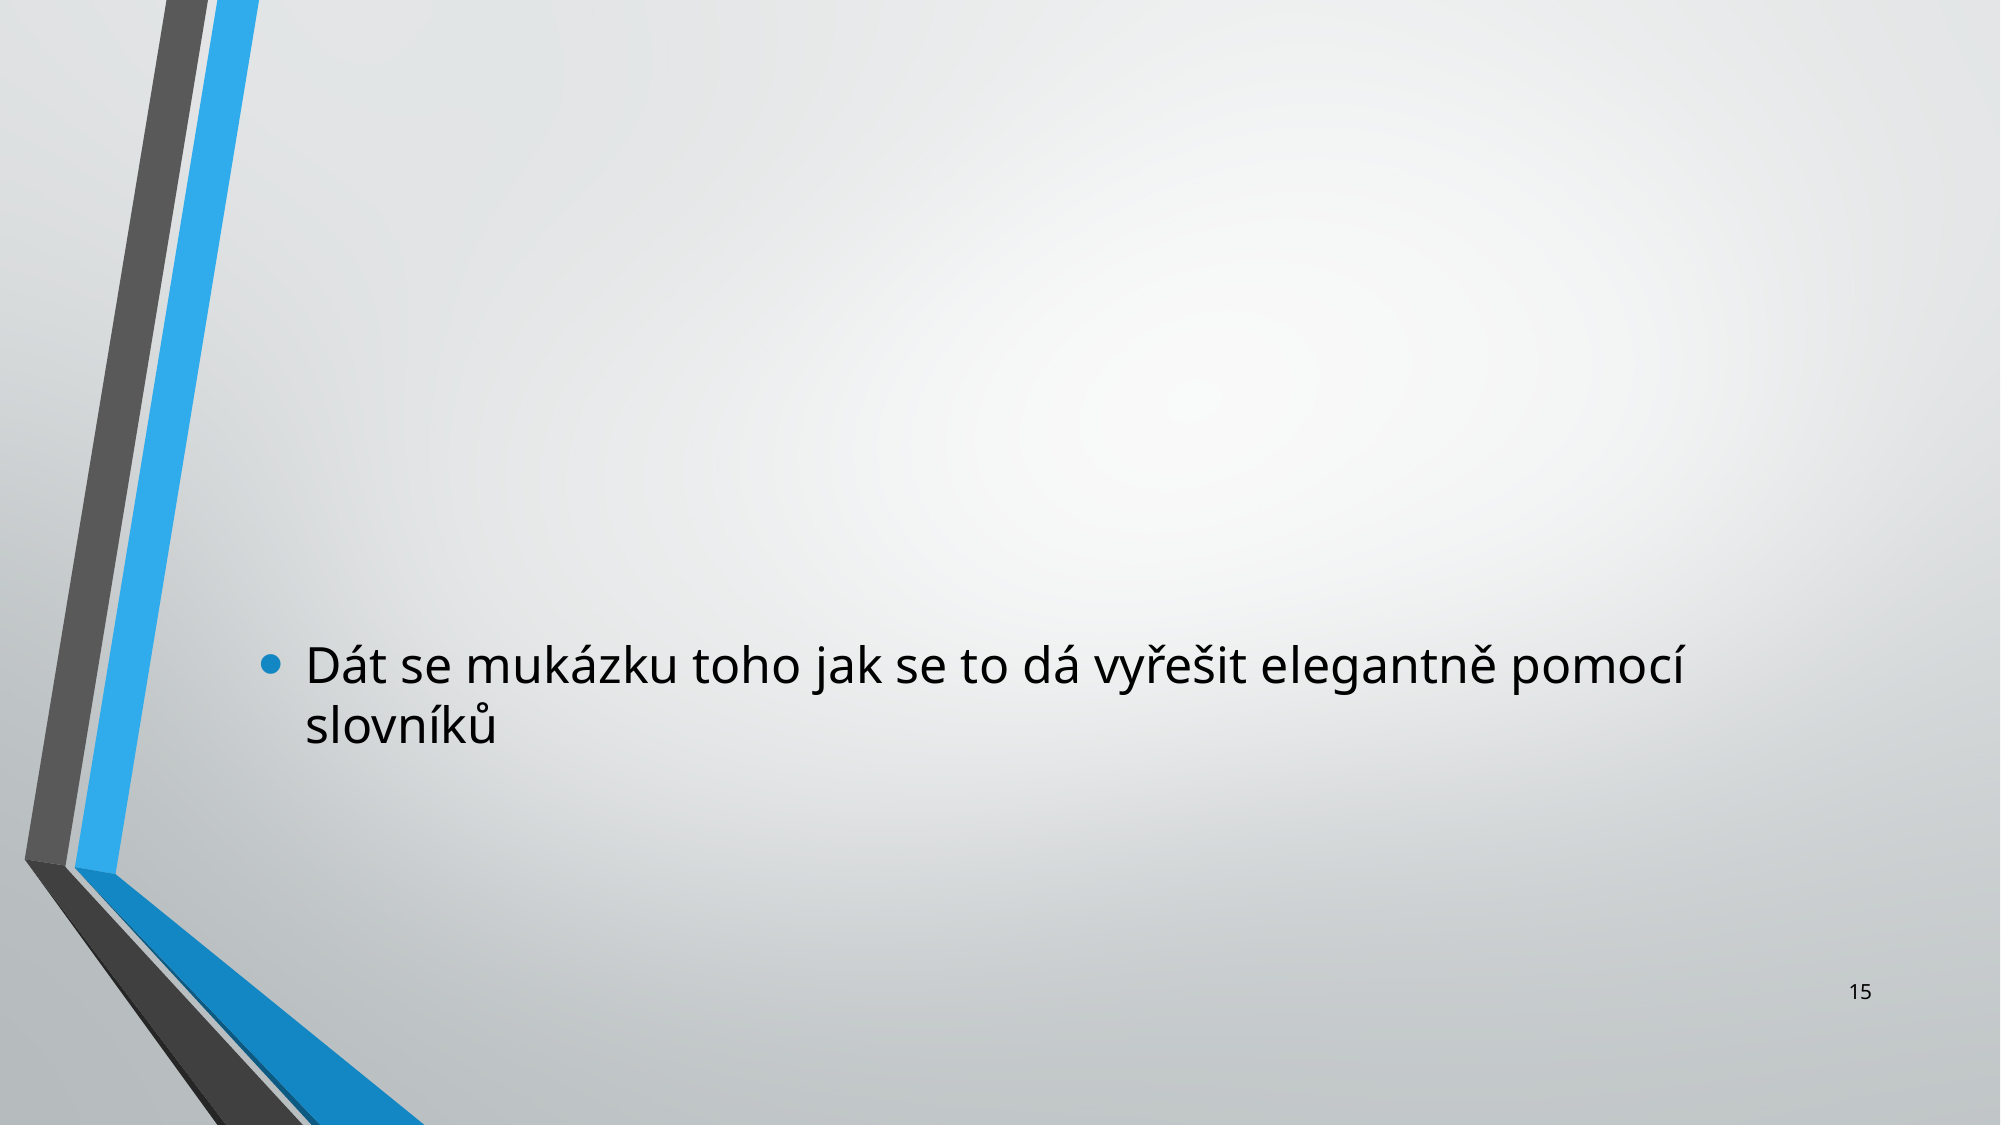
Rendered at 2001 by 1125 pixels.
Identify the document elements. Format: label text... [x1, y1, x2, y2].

list Dát se mukázku toho jak se to dá vyřešit elegantně pomocí slovníků [243, 437, 1887, 950]
slide_number 15 [1796, 962, 1887, 1023]
